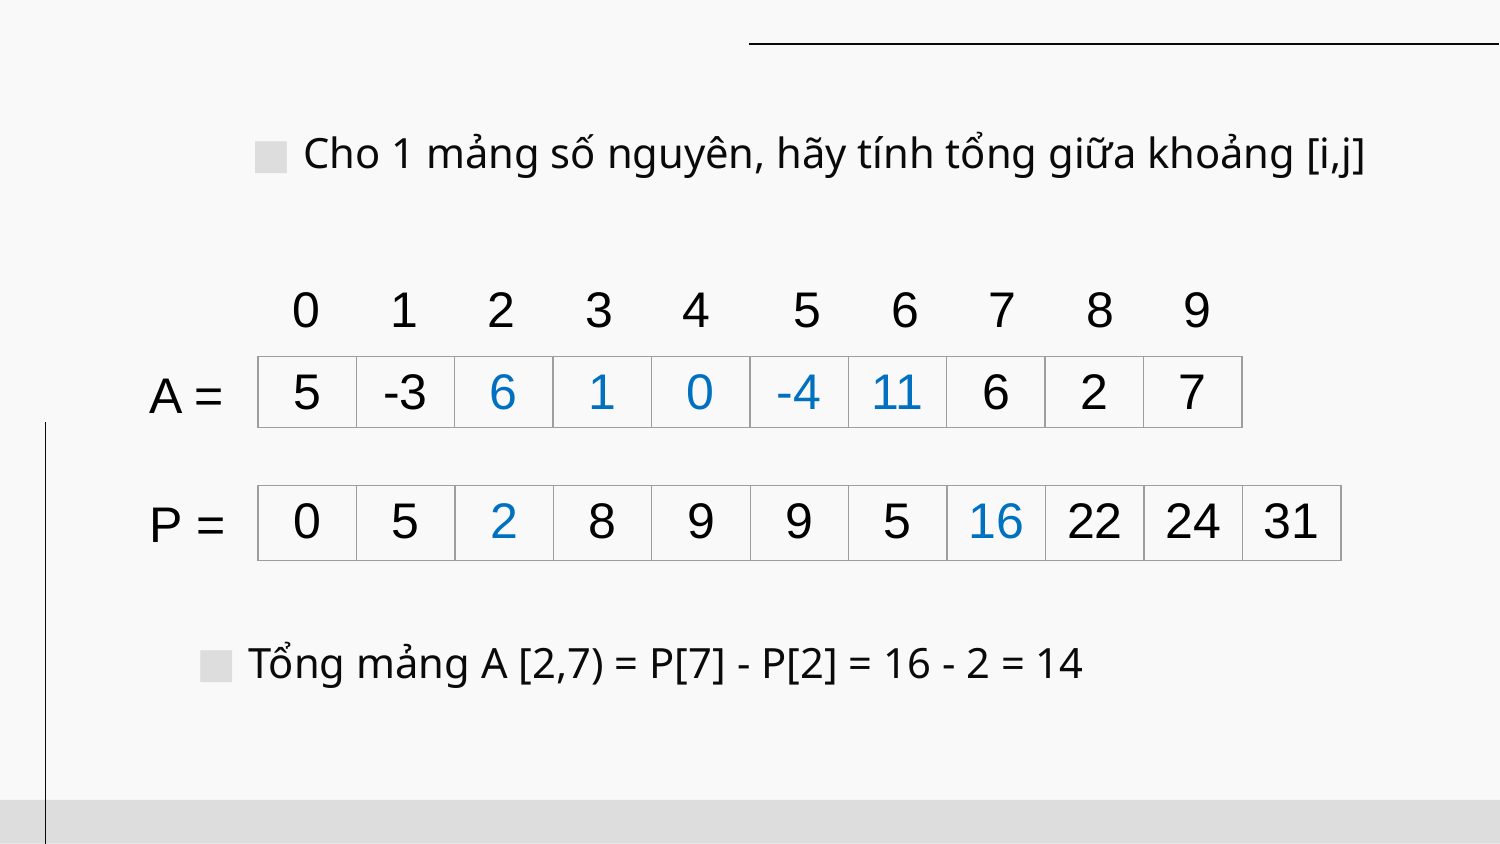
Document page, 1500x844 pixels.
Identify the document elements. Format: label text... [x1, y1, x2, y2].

table_header 5 [357, 486, 454, 560]
table_header 0 [652, 357, 749, 427]
table_header 1 [554, 357, 651, 427]
table_header 2 [1046, 357, 1143, 427]
table_header 24 [1145, 486, 1242, 560]
table_header 7 [1144, 357, 1241, 427]
table_header 6 [455, 357, 552, 427]
table_header 0 [259, 486, 356, 560]
list Cho 1 mảng số nguyên, hãy tính tổng giữa khoảng [i,j] [213, 104, 1396, 264]
table_header -3 [357, 357, 454, 427]
table_header 5 [849, 486, 946, 560]
table_header 8 [554, 486, 651, 560]
table_header 22 [1046, 486, 1143, 560]
table_header 5 [259, 357, 356, 427]
table_header 9 [652, 486, 750, 560]
text_box 0 1 2 3 4 5 6 7 8 9 [277, 269, 1262, 345]
table_header -4 [751, 357, 848, 427]
table_header 9 [751, 486, 848, 560]
table_header 6 [947, 357, 1044, 427]
table_header 16 [948, 486, 1045, 560]
text_box A = [135, 355, 258, 431]
text_box Tổng mảng A [2,7) = P[7] - P[2] = 16 - 2 = 14 [158, 614, 1342, 774]
table_header 2 [456, 486, 553, 560]
table_header 11 [849, 357, 946, 427]
table_header 31 [1243, 486, 1340, 560]
text_box P = [135, 484, 258, 560]
